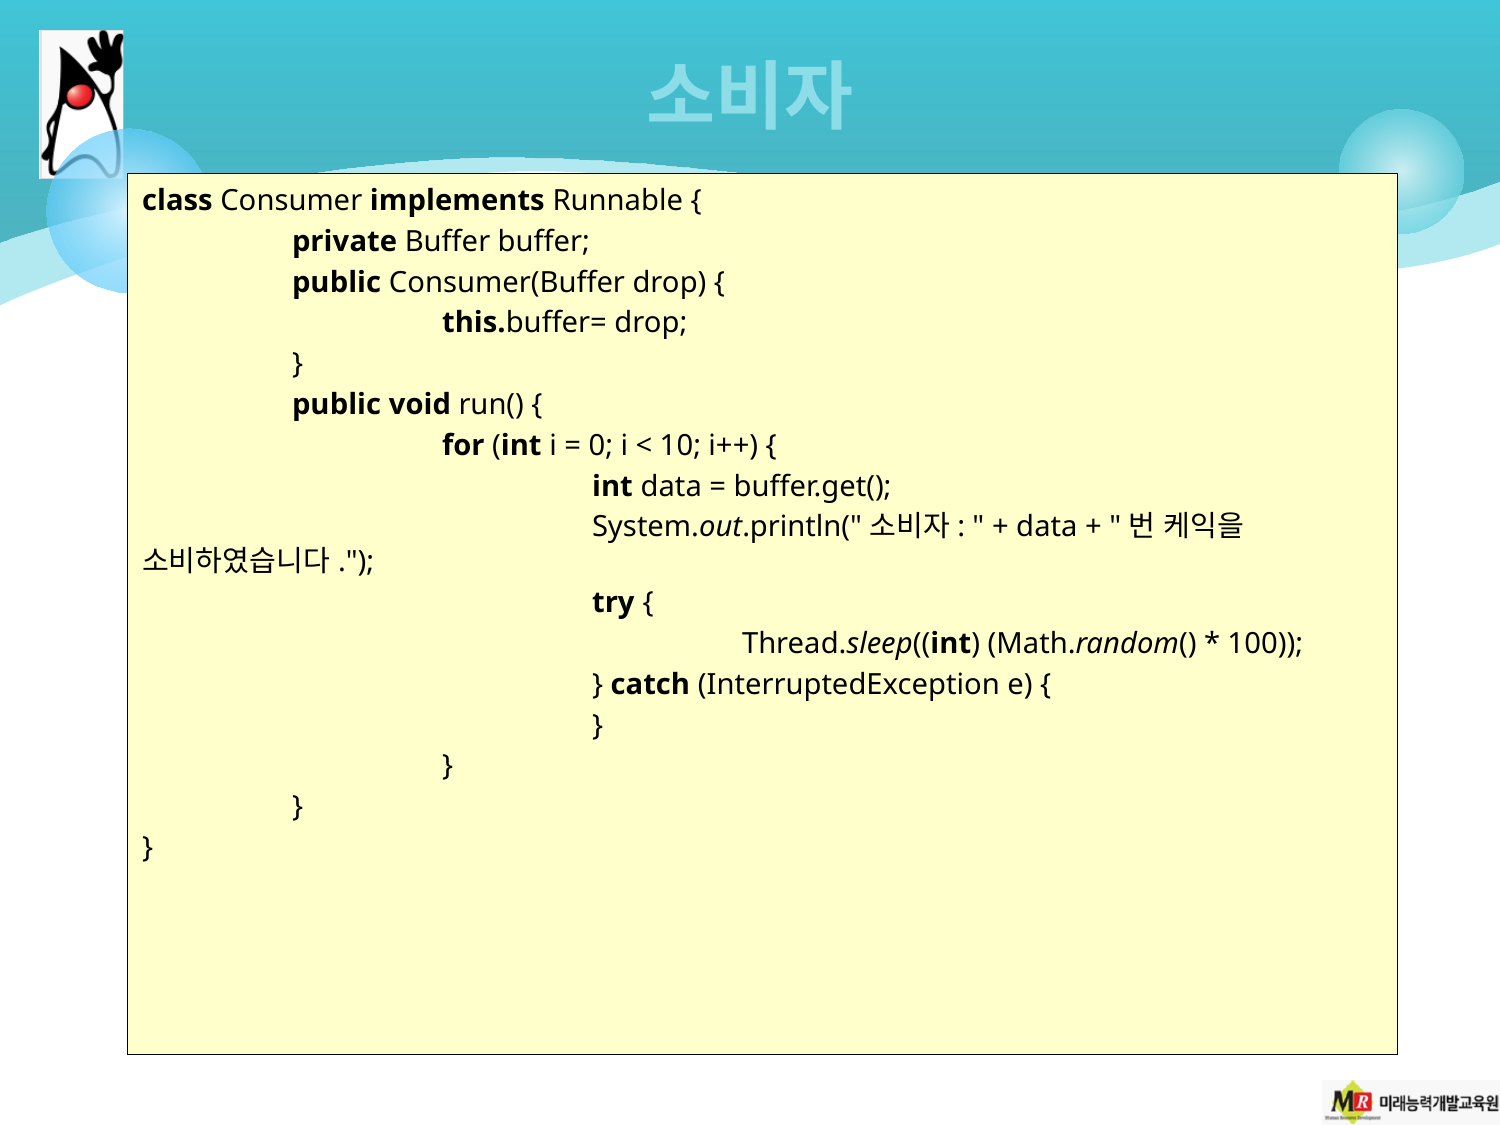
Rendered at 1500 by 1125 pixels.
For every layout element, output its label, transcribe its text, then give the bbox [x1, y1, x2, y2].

title 소비자 [75, 0, 1425, 188]
picture [39, 30, 75, 179]
text_box class Consumer implements Runnable { private Buffer buffer; public Consumer(Buffer drop) { this.buffer= drop; } public void run() { for (int i = 0; i < 10; i++) { int data = buffer.get(); System.out.println("소비자: " + data + "번 케익을 소비하였습니다."); try { Thread.sleep((int) (Math.random() * 100)); } catch (InterruptedException e) { } } } } [127, 173, 1398, 1055]
picture [1322, 1080, 1500, 1125]
